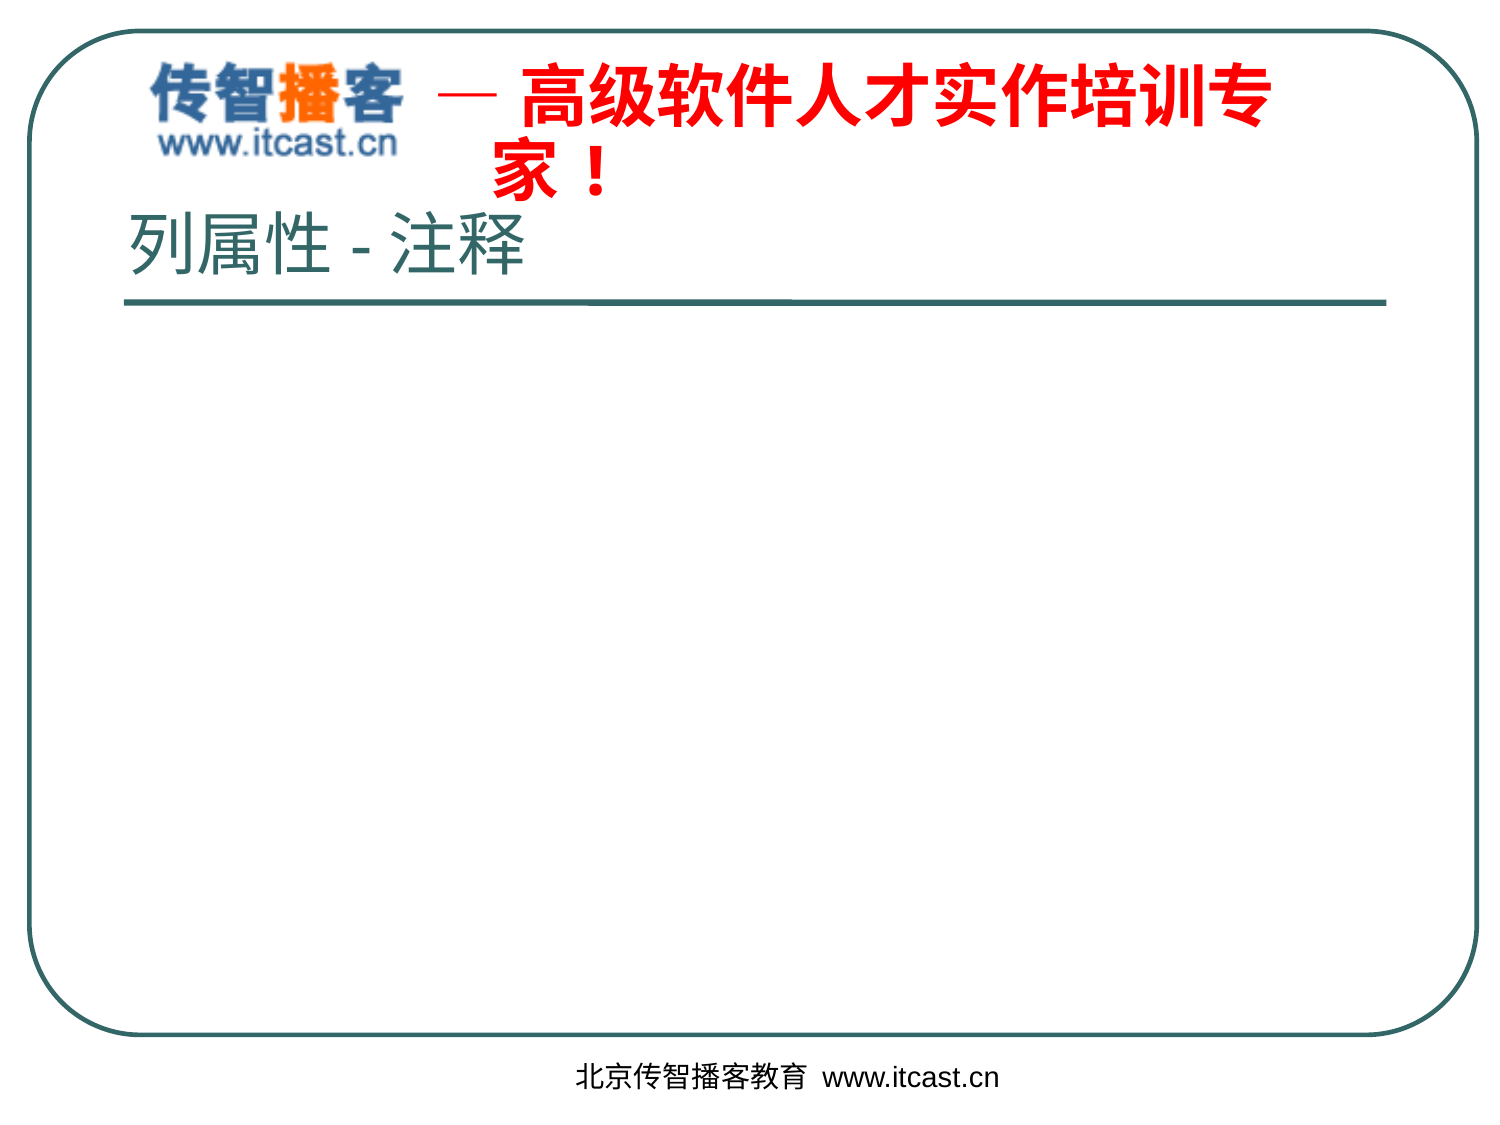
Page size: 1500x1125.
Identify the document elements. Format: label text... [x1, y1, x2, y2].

title 列属性-注释 [112, 54, 1375, 291]
